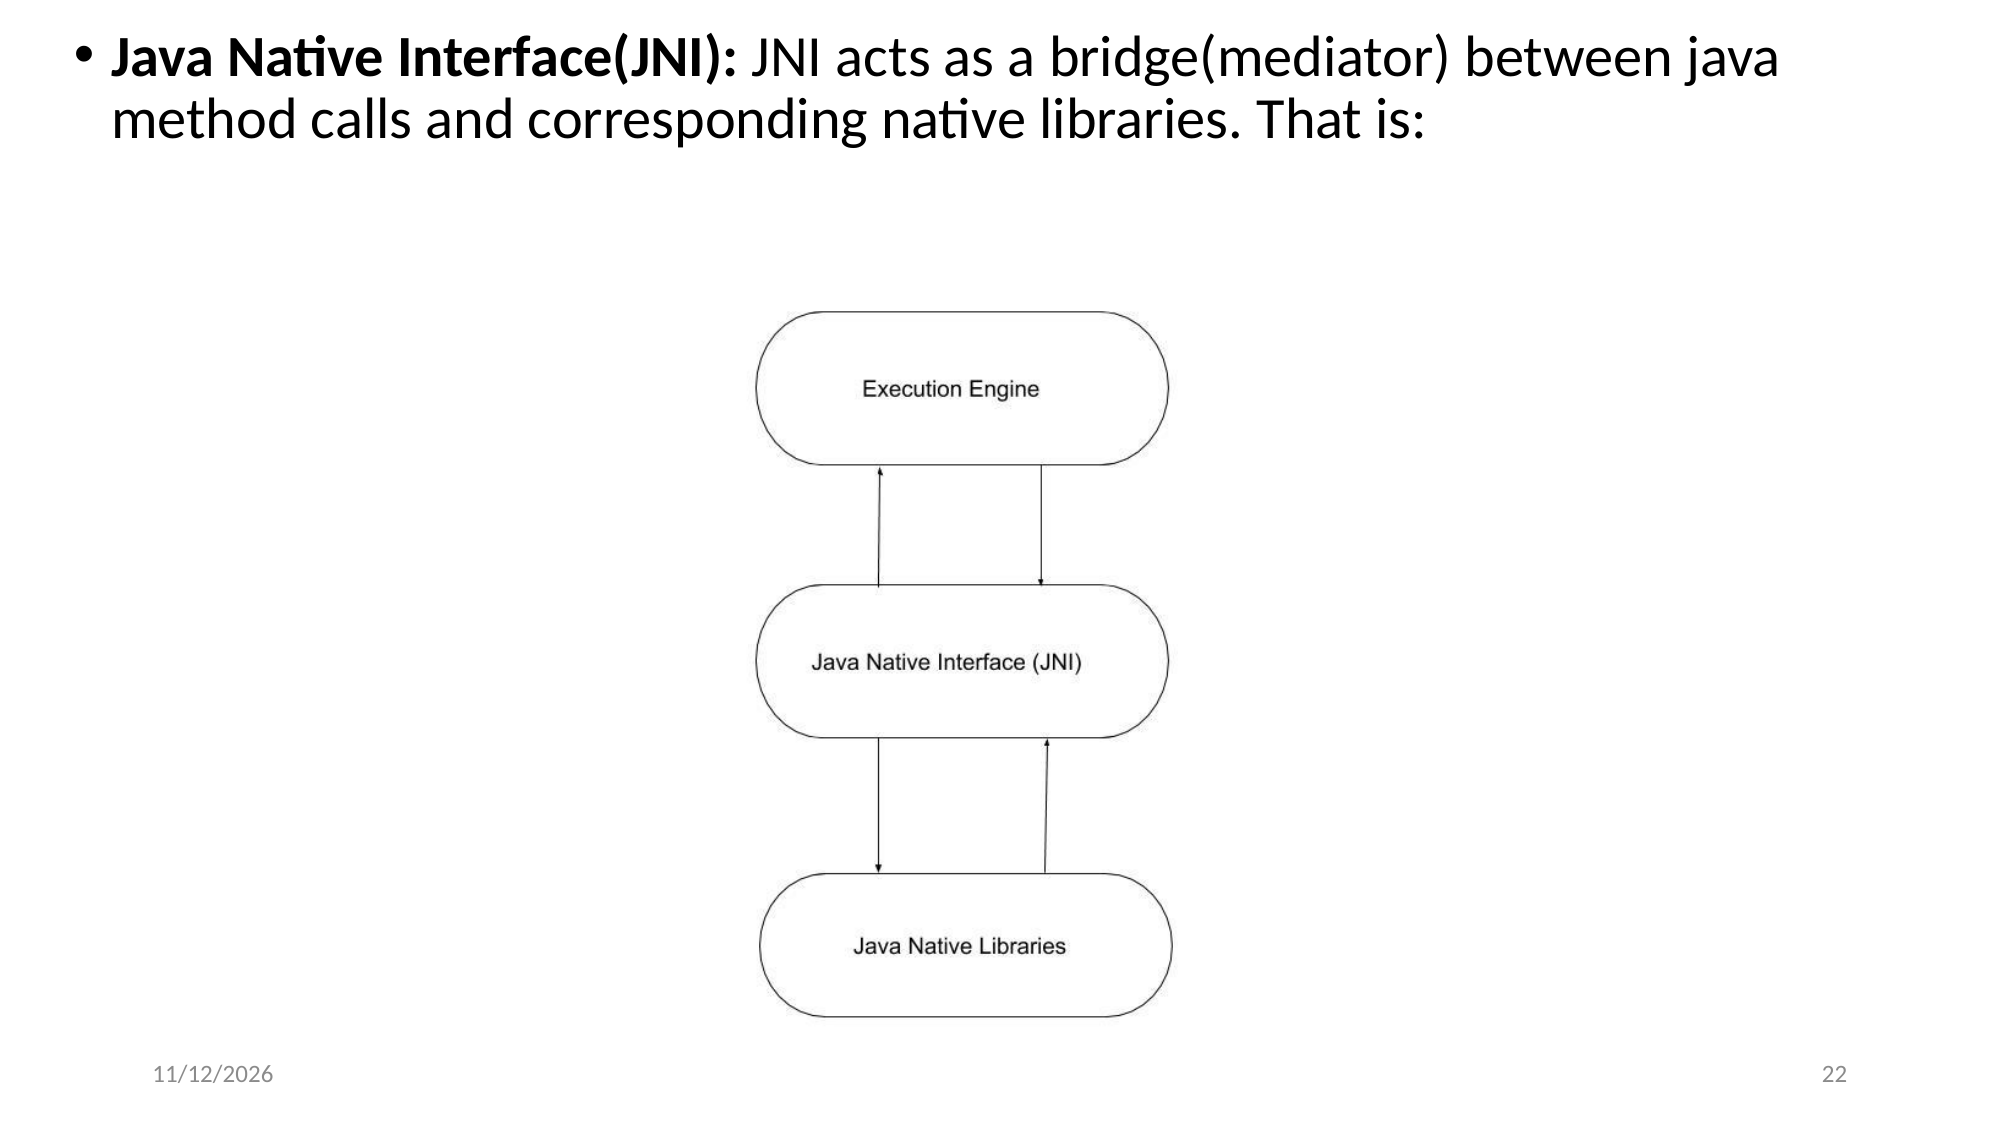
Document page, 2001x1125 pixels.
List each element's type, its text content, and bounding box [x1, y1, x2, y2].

list Java Native Interface(JNI): JNI acts as a bridge(mediator) between java method calls and corresponding native libraries. That is: [58, 18, 1863, 307]
slide_number 22 [1412, 1042, 1863, 1103]
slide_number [137, 1042, 588, 1103]
picture [374, 233, 1523, 1102]
